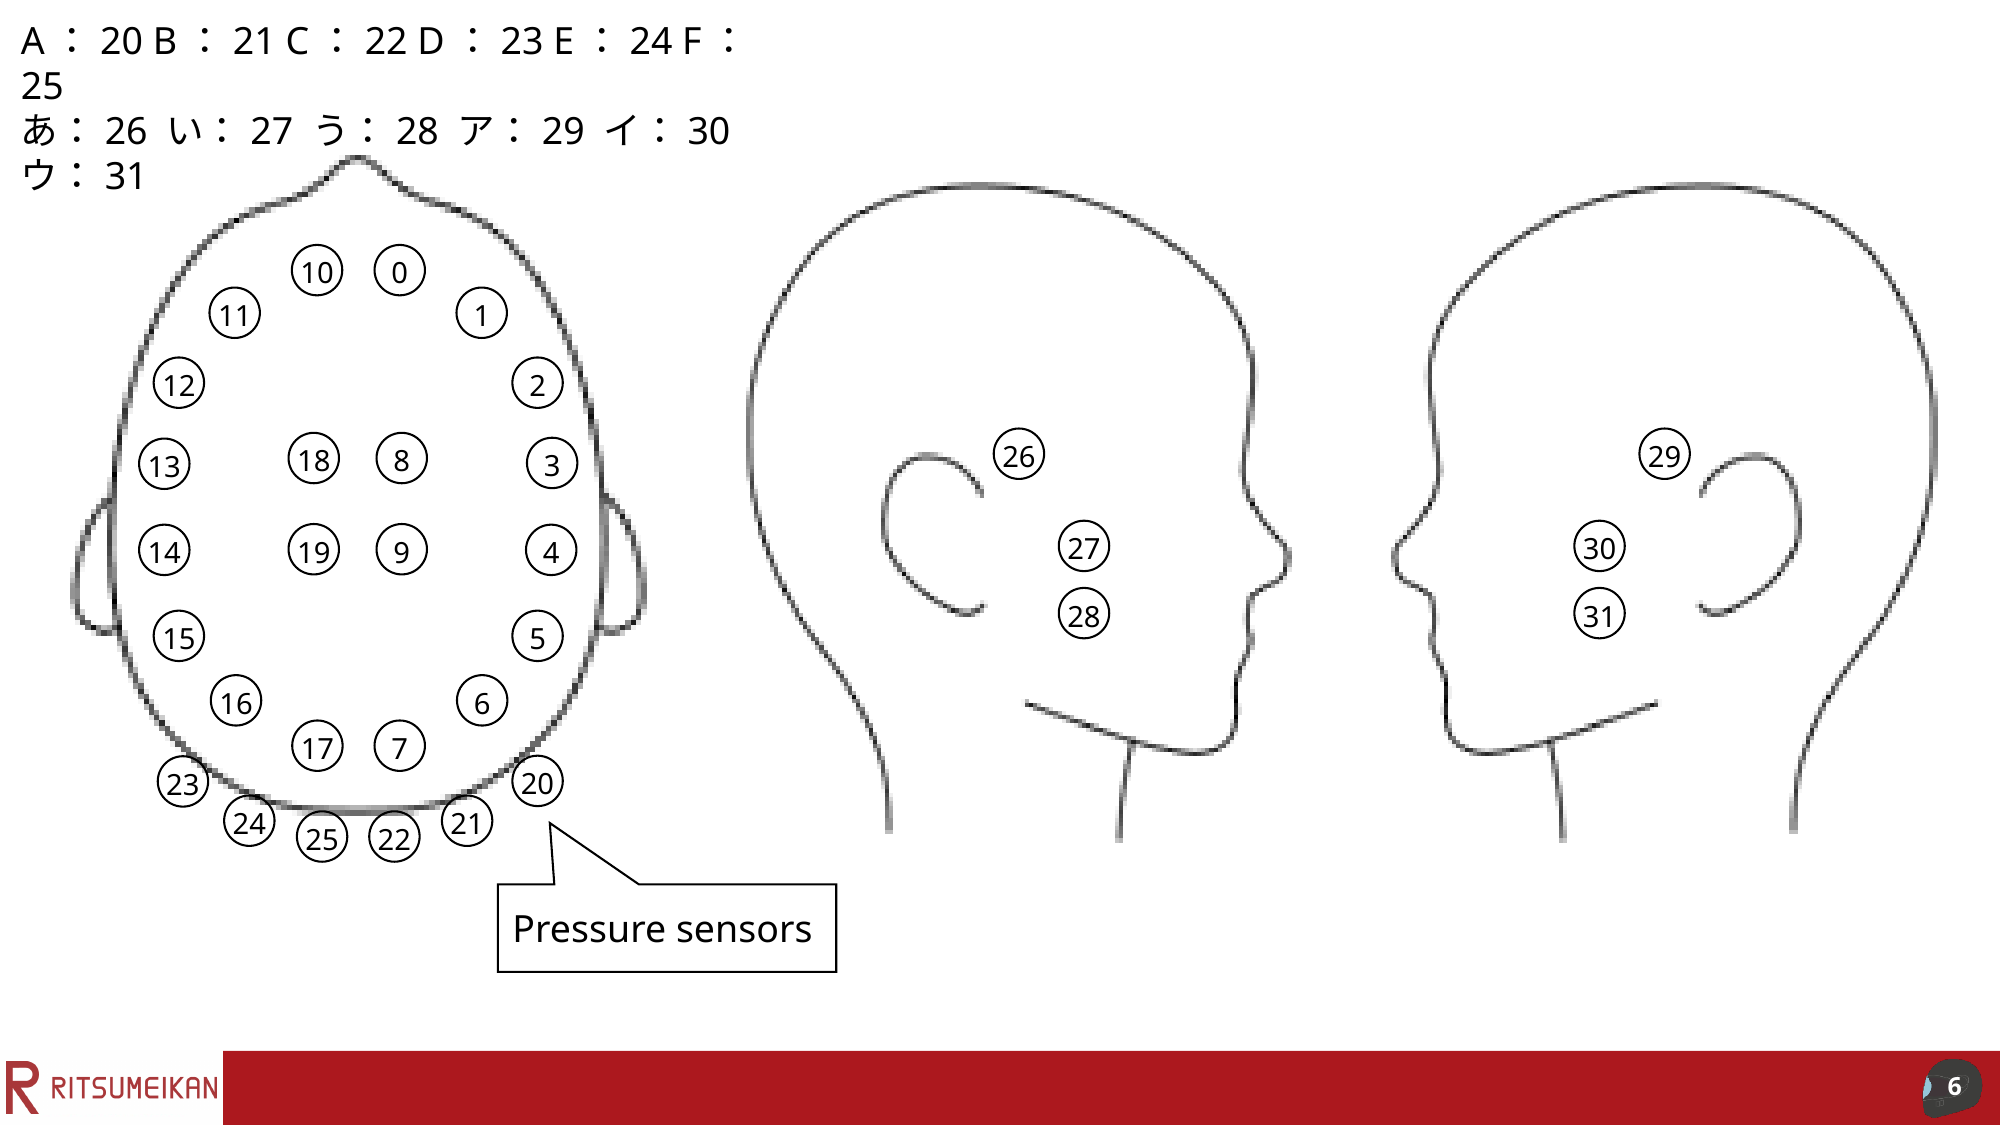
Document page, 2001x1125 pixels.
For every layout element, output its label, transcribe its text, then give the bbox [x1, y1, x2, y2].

text_box A：20 B：21 C：22 D：23 E：24 F：25 あ：26 い：27 う：28 ア：29 イ：30 ウ：31 [6, 10, 803, 205]
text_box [497, 884, 837, 972]
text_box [746, 182, 1292, 843]
slide_number 6 [1839, 1050, 1977, 1125]
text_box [70, 155, 647, 865]
picture [1908, 1042, 2000, 1125]
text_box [1391, 182, 1938, 843]
picture [0, 1050, 223, 1125]
